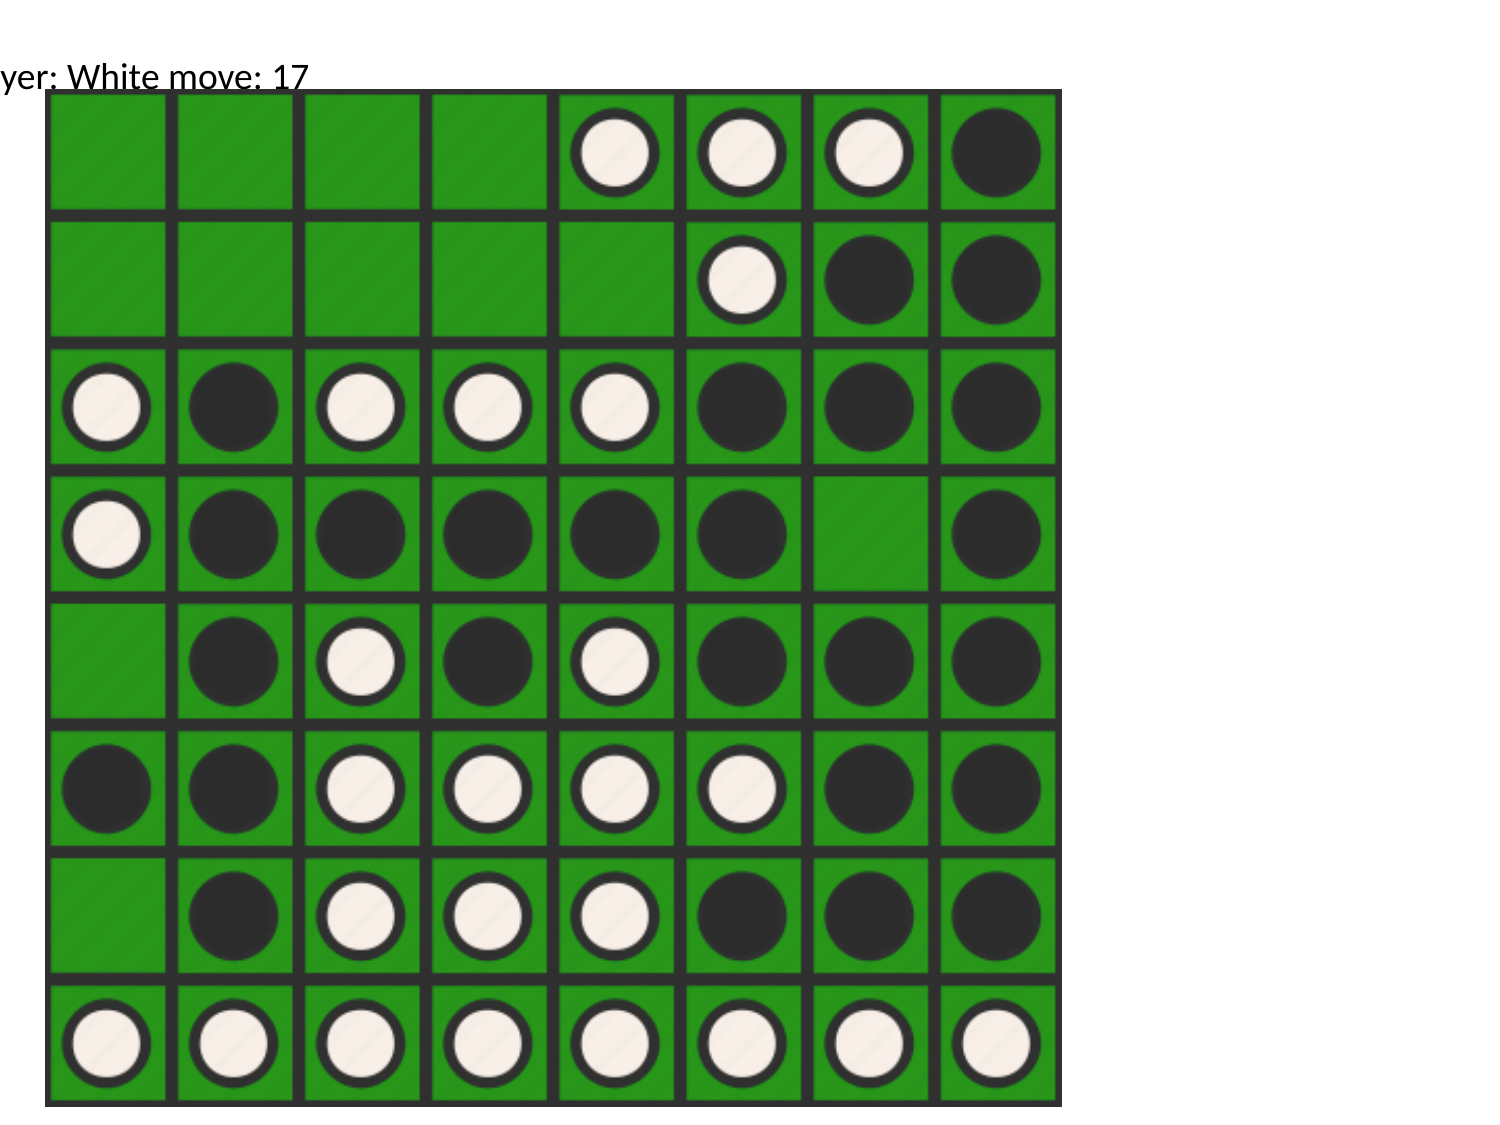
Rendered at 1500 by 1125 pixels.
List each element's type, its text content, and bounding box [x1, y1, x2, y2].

text_box turn: 48 player: White move: 17 [0, 44, 325, 105]
picture [44, 89, 1062, 1107]
